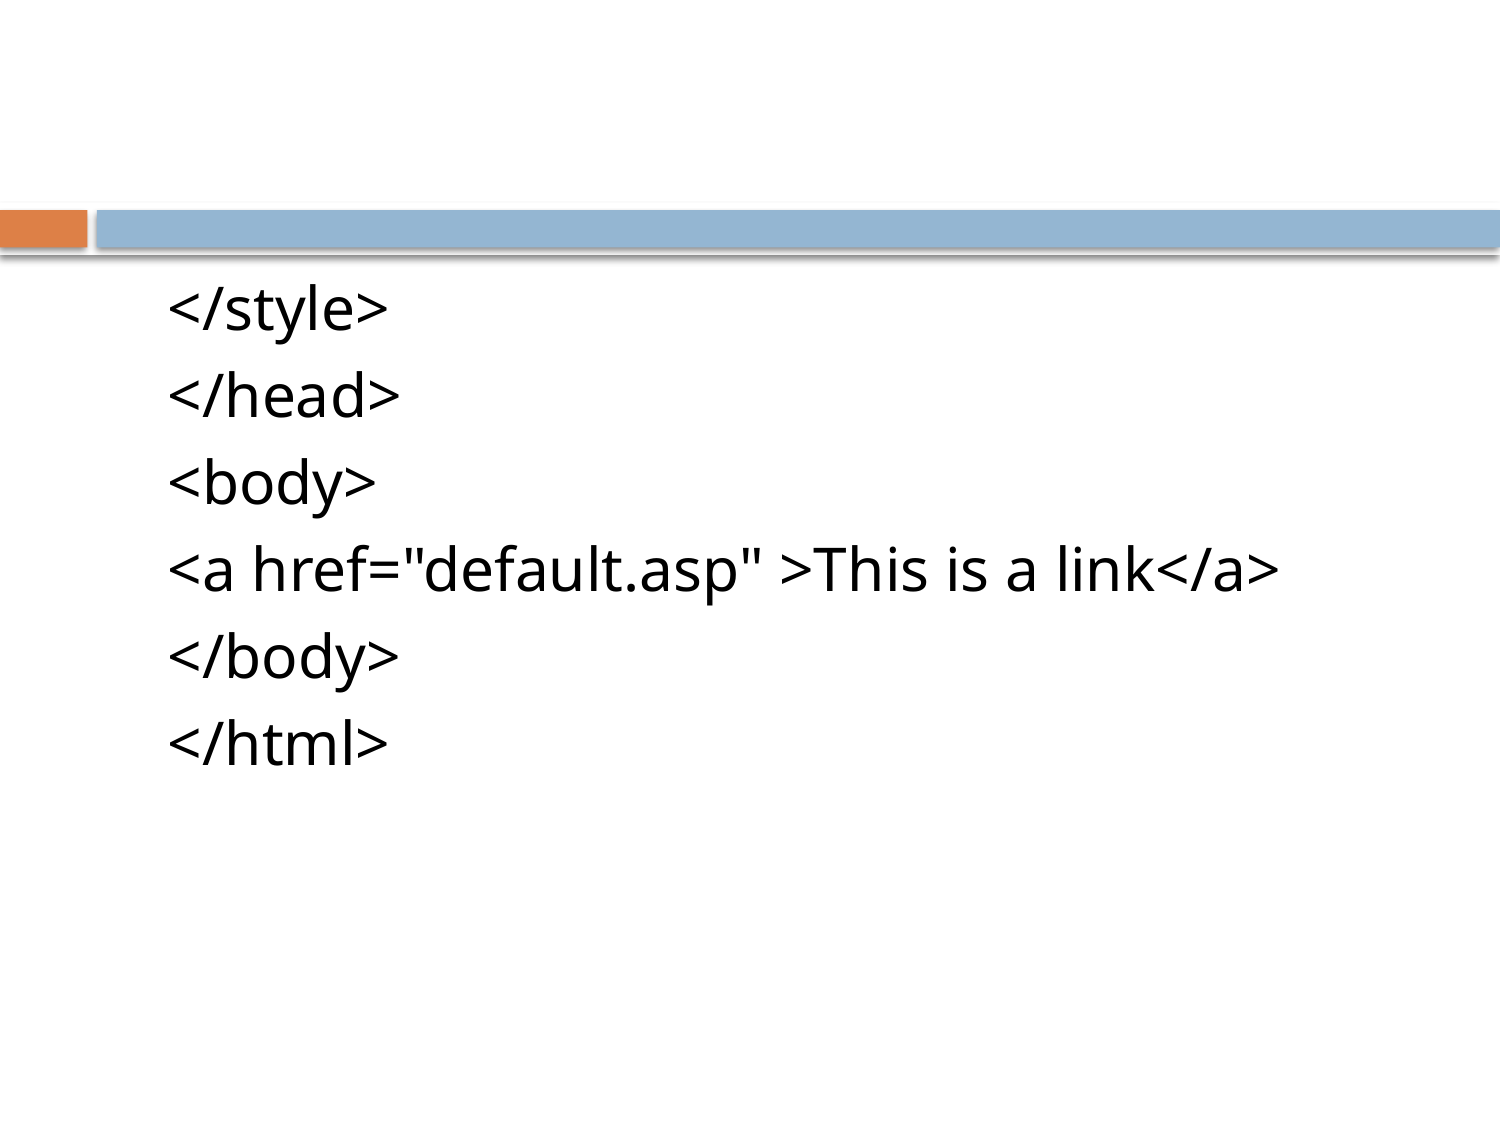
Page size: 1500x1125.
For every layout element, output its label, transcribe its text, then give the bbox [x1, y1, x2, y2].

list </style> </head> <body> <a href="default.asp" >This is a link</a> </body> </html> [100, 262, 1438, 1000]
